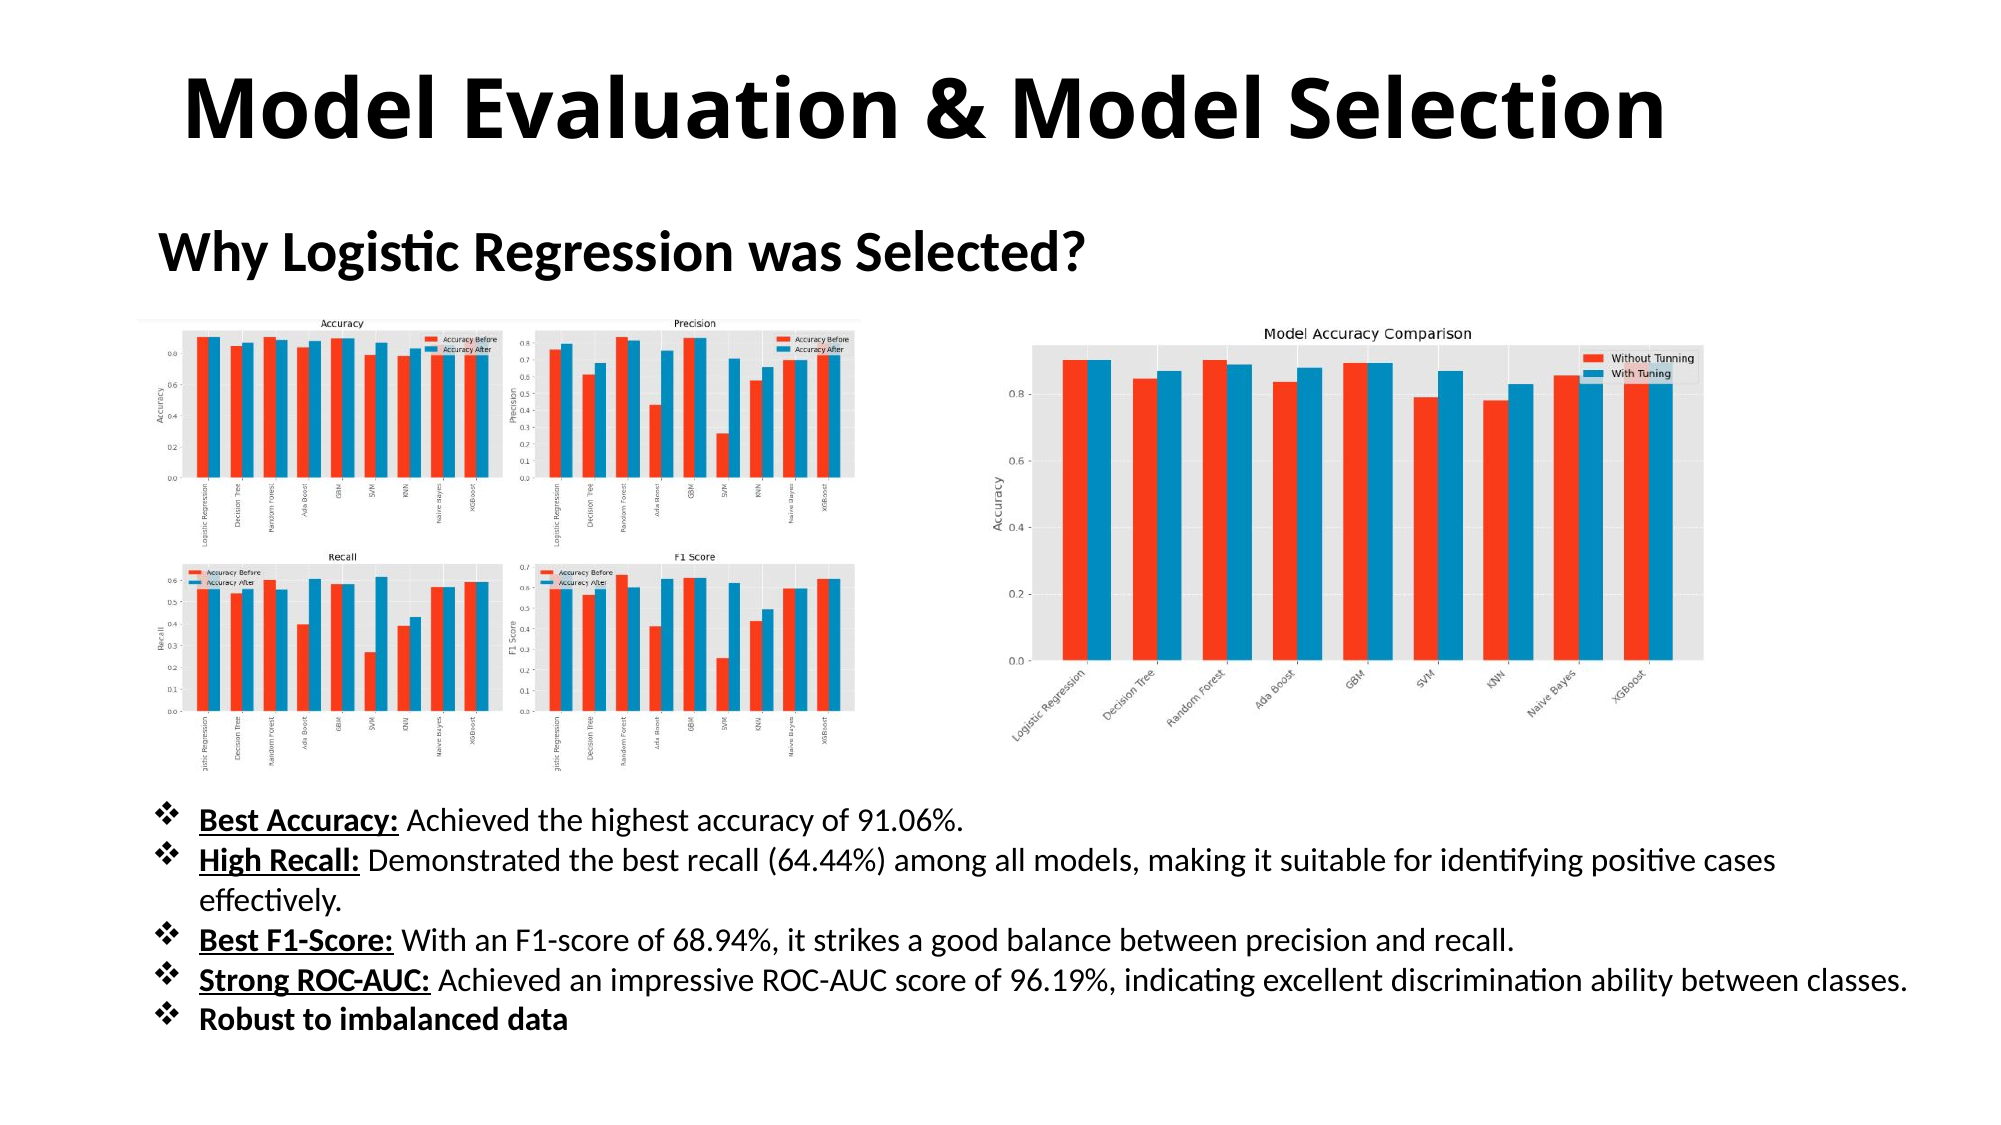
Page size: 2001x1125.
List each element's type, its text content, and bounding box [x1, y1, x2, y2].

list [137, 318, 862, 771]
text_box Best Accuracy: Achieved the highest accuracy of 91.06%. High Recall: Demonstrated the best recall (64.44%) among all models, making it suitable for identifying positive cases effectively. Best F1-Score: With an F1-score of 68.94%, it strikes a good balance between precision and recall. Strong ROC-AUC: Achieved an impressive ROC-AUC score of 96.19%, indicating excellent discrimination ability between classes. Robust to imbalanced data [137, 790, 1929, 1045]
picture [973, 319, 1707, 743]
text_box Why Logistic Regression was Selected? [144, 205, 1103, 291]
title Model Evaluation & Model Selection [166, 30, 1834, 193]
